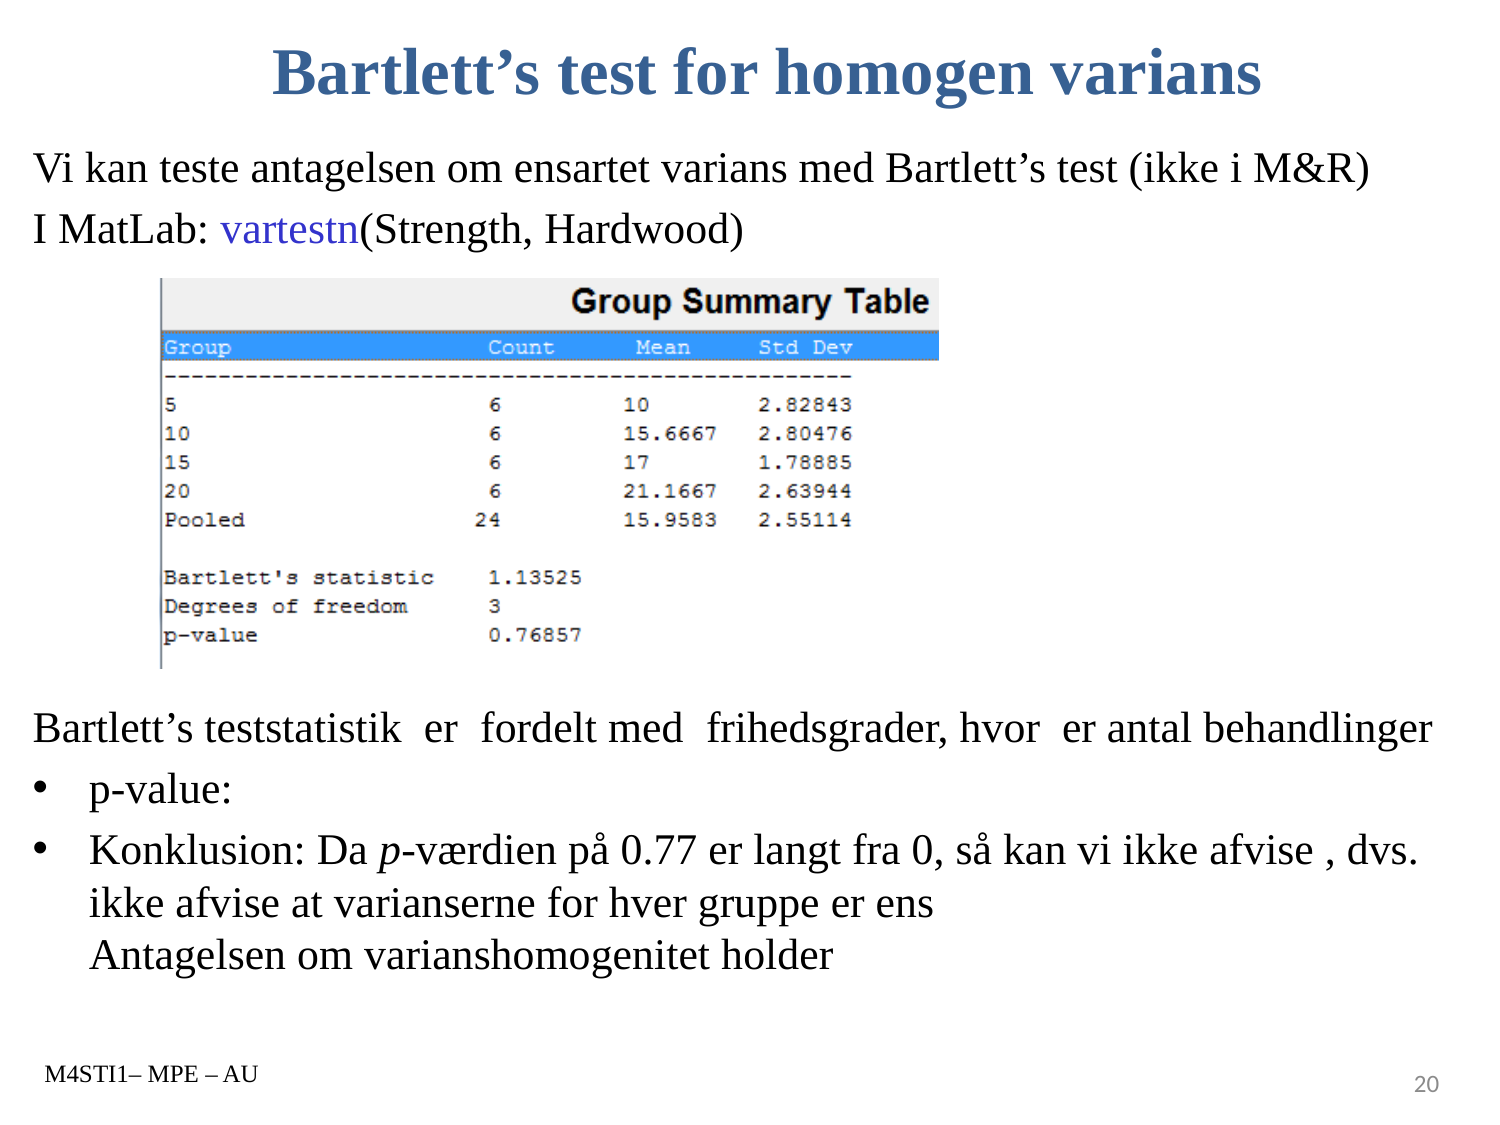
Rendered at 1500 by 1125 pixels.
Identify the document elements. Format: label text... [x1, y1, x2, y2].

picture [159, 278, 940, 670]
slide_number M4STI1– MPE – AU [29, 1042, 380, 1103]
slide_number 20 [1104, 1058, 1455, 1107]
title Bartlett’s test for homogen varians [77, 9, 1460, 126]
